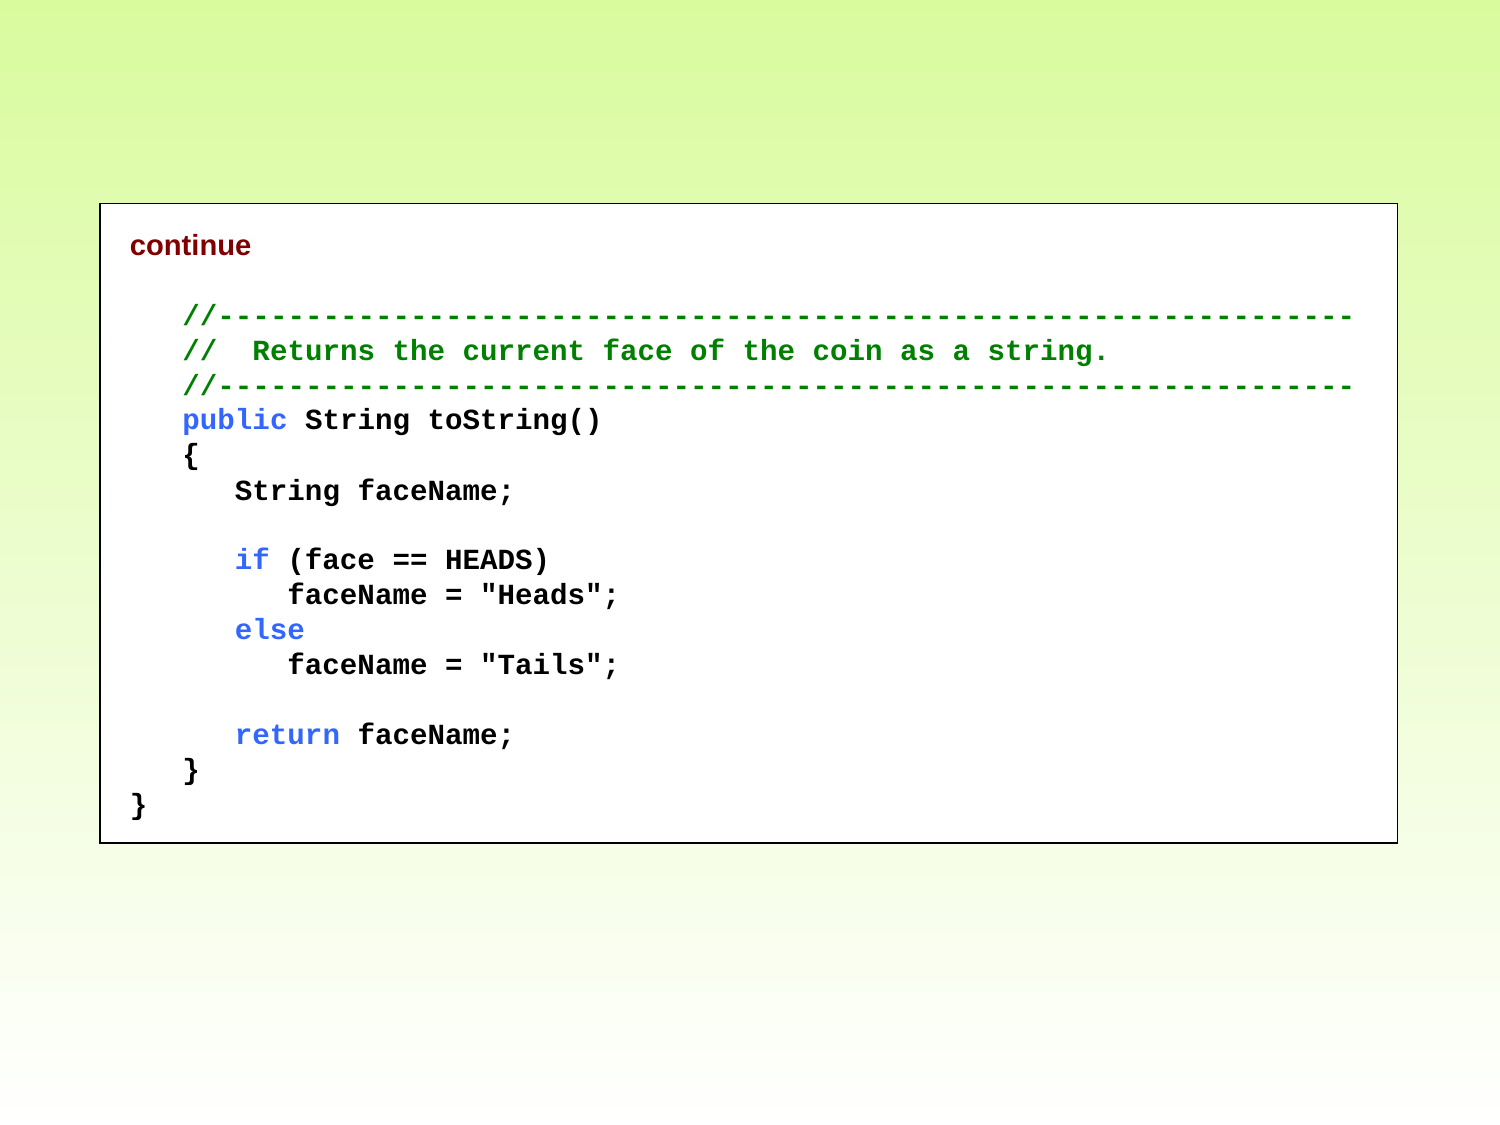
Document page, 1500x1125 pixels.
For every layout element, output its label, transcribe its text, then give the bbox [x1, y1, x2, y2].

text_box continue //----------------------------------------------------------------- // Returns the current face of the coin as a string. //----------------------------------------------------------------- public String toString() { String faceName; if (face == HEADS) faceName = "Heads"; else faceName = "Tails"; return faceName; } } [99, 203, 1398, 843]
